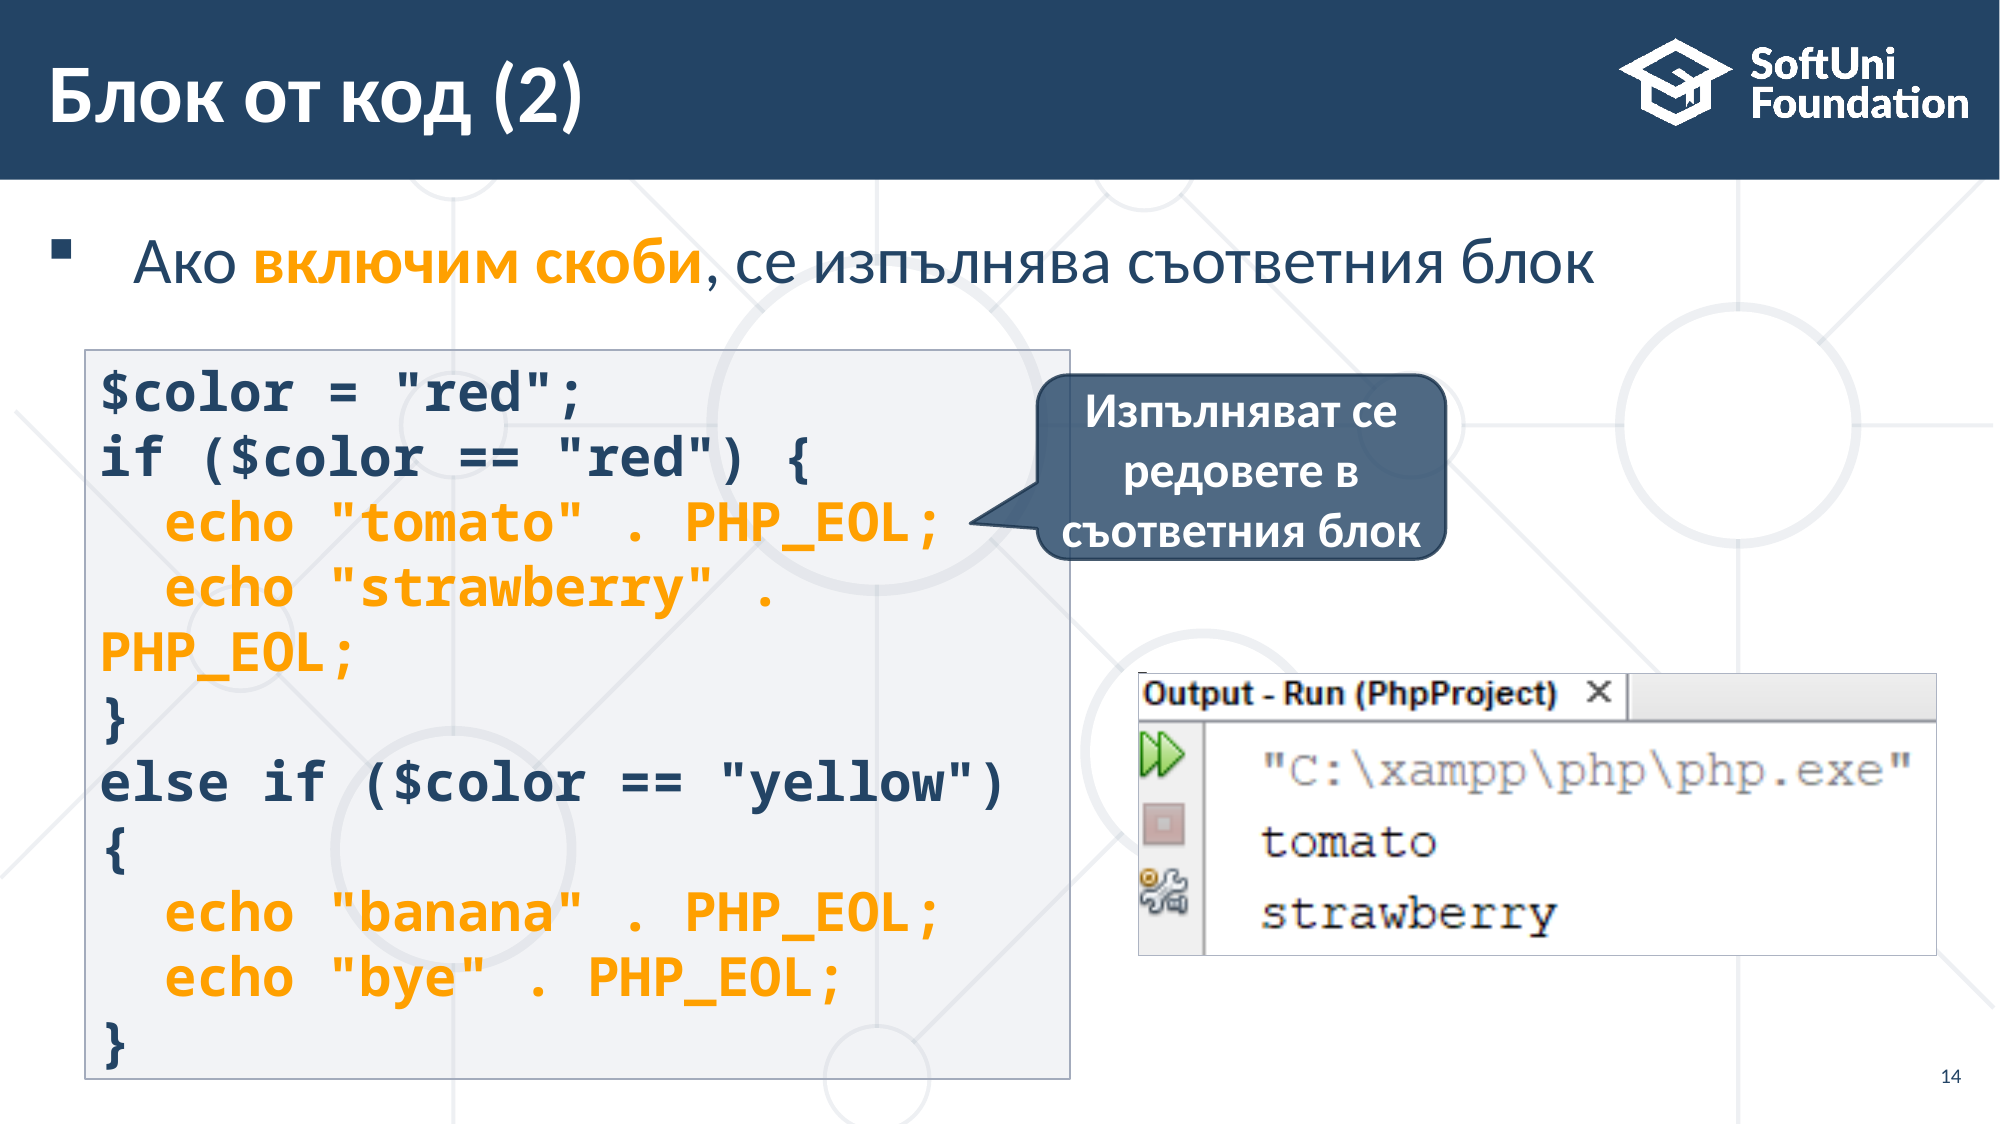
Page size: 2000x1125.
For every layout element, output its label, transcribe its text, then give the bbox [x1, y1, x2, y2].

text_box $color = "red"; if ($color == "red") { echo "tomato" . PHP_EOL; echo "strawberry" . PHP_EOL; } else if ($color == "yellow") { echo "banana" . PHP_EOL; echo "bye" . PHP_EOL; } [85, 395, 1070, 1080]
picture [1618, 38, 1968, 126]
text_box Изпълняват се редовете в съответния блок [968, 372, 1448, 562]
picture [1137, 672, 1937, 957]
slide_number 14 [1896, 1049, 1968, 1101]
text_box Ако включим скоби, се изпълнява съответния блок [31, 209, 1937, 395]
title Блок от код (2) [31, 16, 1591, 162]
